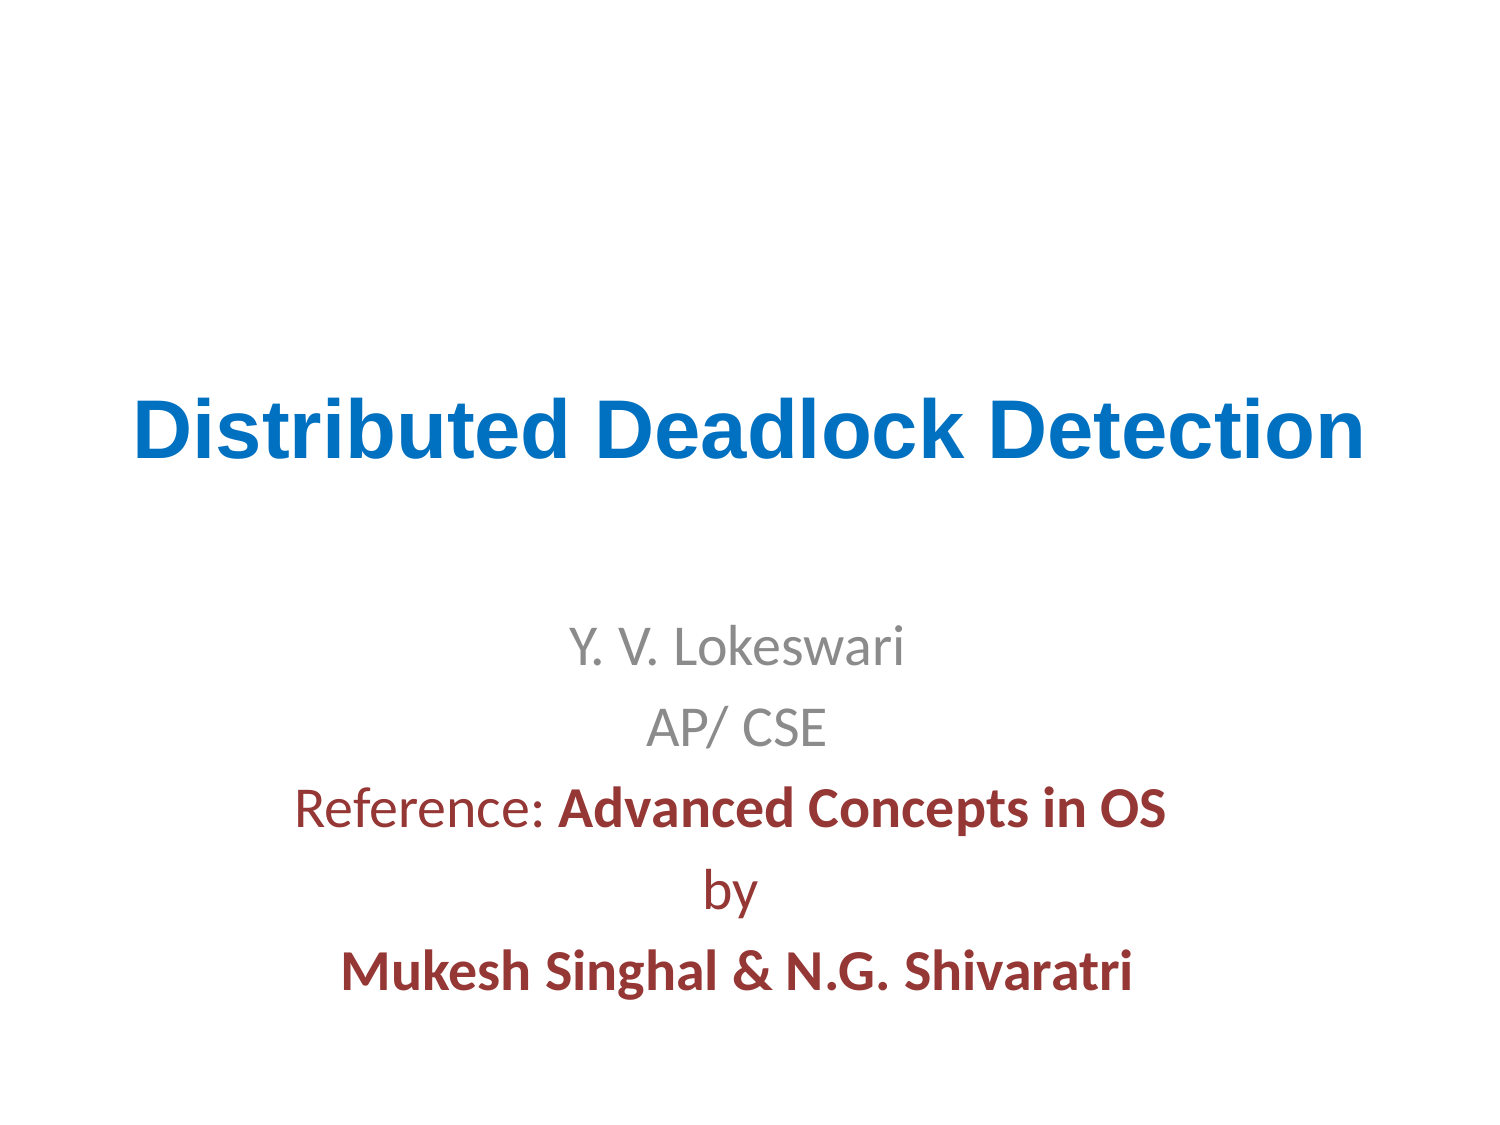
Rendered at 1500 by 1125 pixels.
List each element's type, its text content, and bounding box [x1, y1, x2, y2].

subtitle Y. V. Lokeswari AP/ CSE Reference: Advanced Concepts in OS by Mukesh Singhal & N.G. Shivaratri [99, 600, 1375, 1013]
title Distributed Deadlock Detection [112, 312, 1388, 538]
